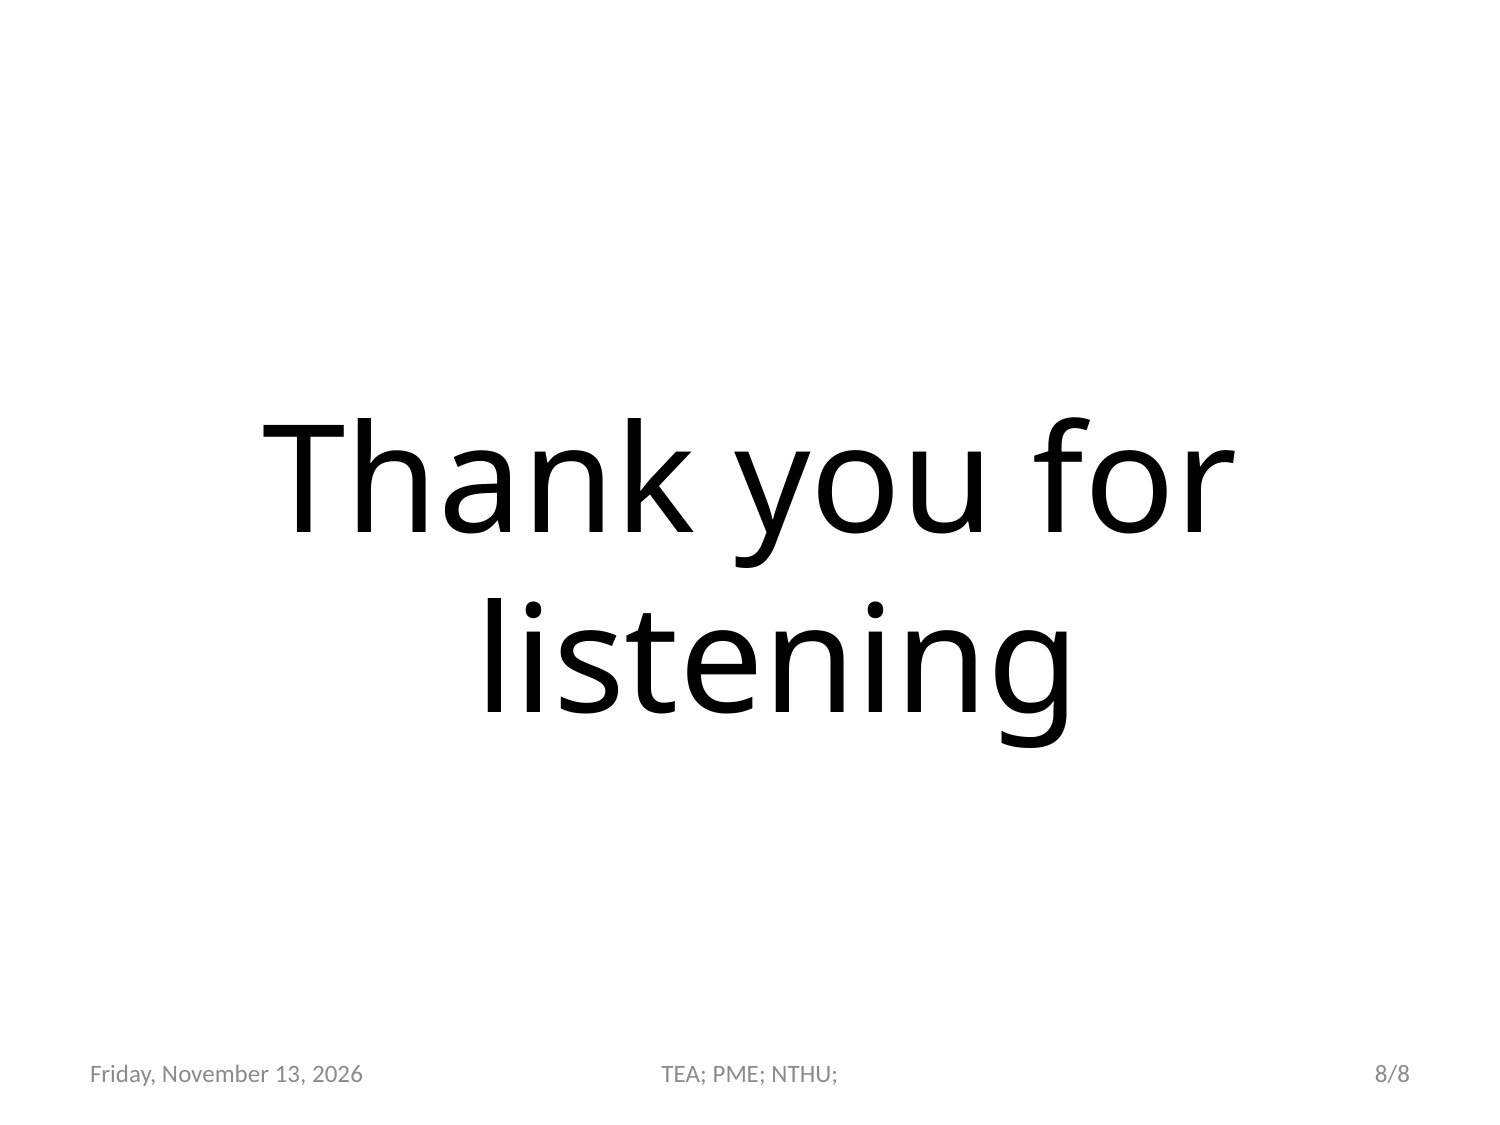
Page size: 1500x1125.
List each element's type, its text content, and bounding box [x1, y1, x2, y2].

footer TEA; PME; NTHU; [512, 1042, 988, 1103]
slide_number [75, 1042, 425, 1103]
list Thank you for listening [75, 375, 1425, 775]
slide_number 8/8 [1074, 1042, 1425, 1103]
